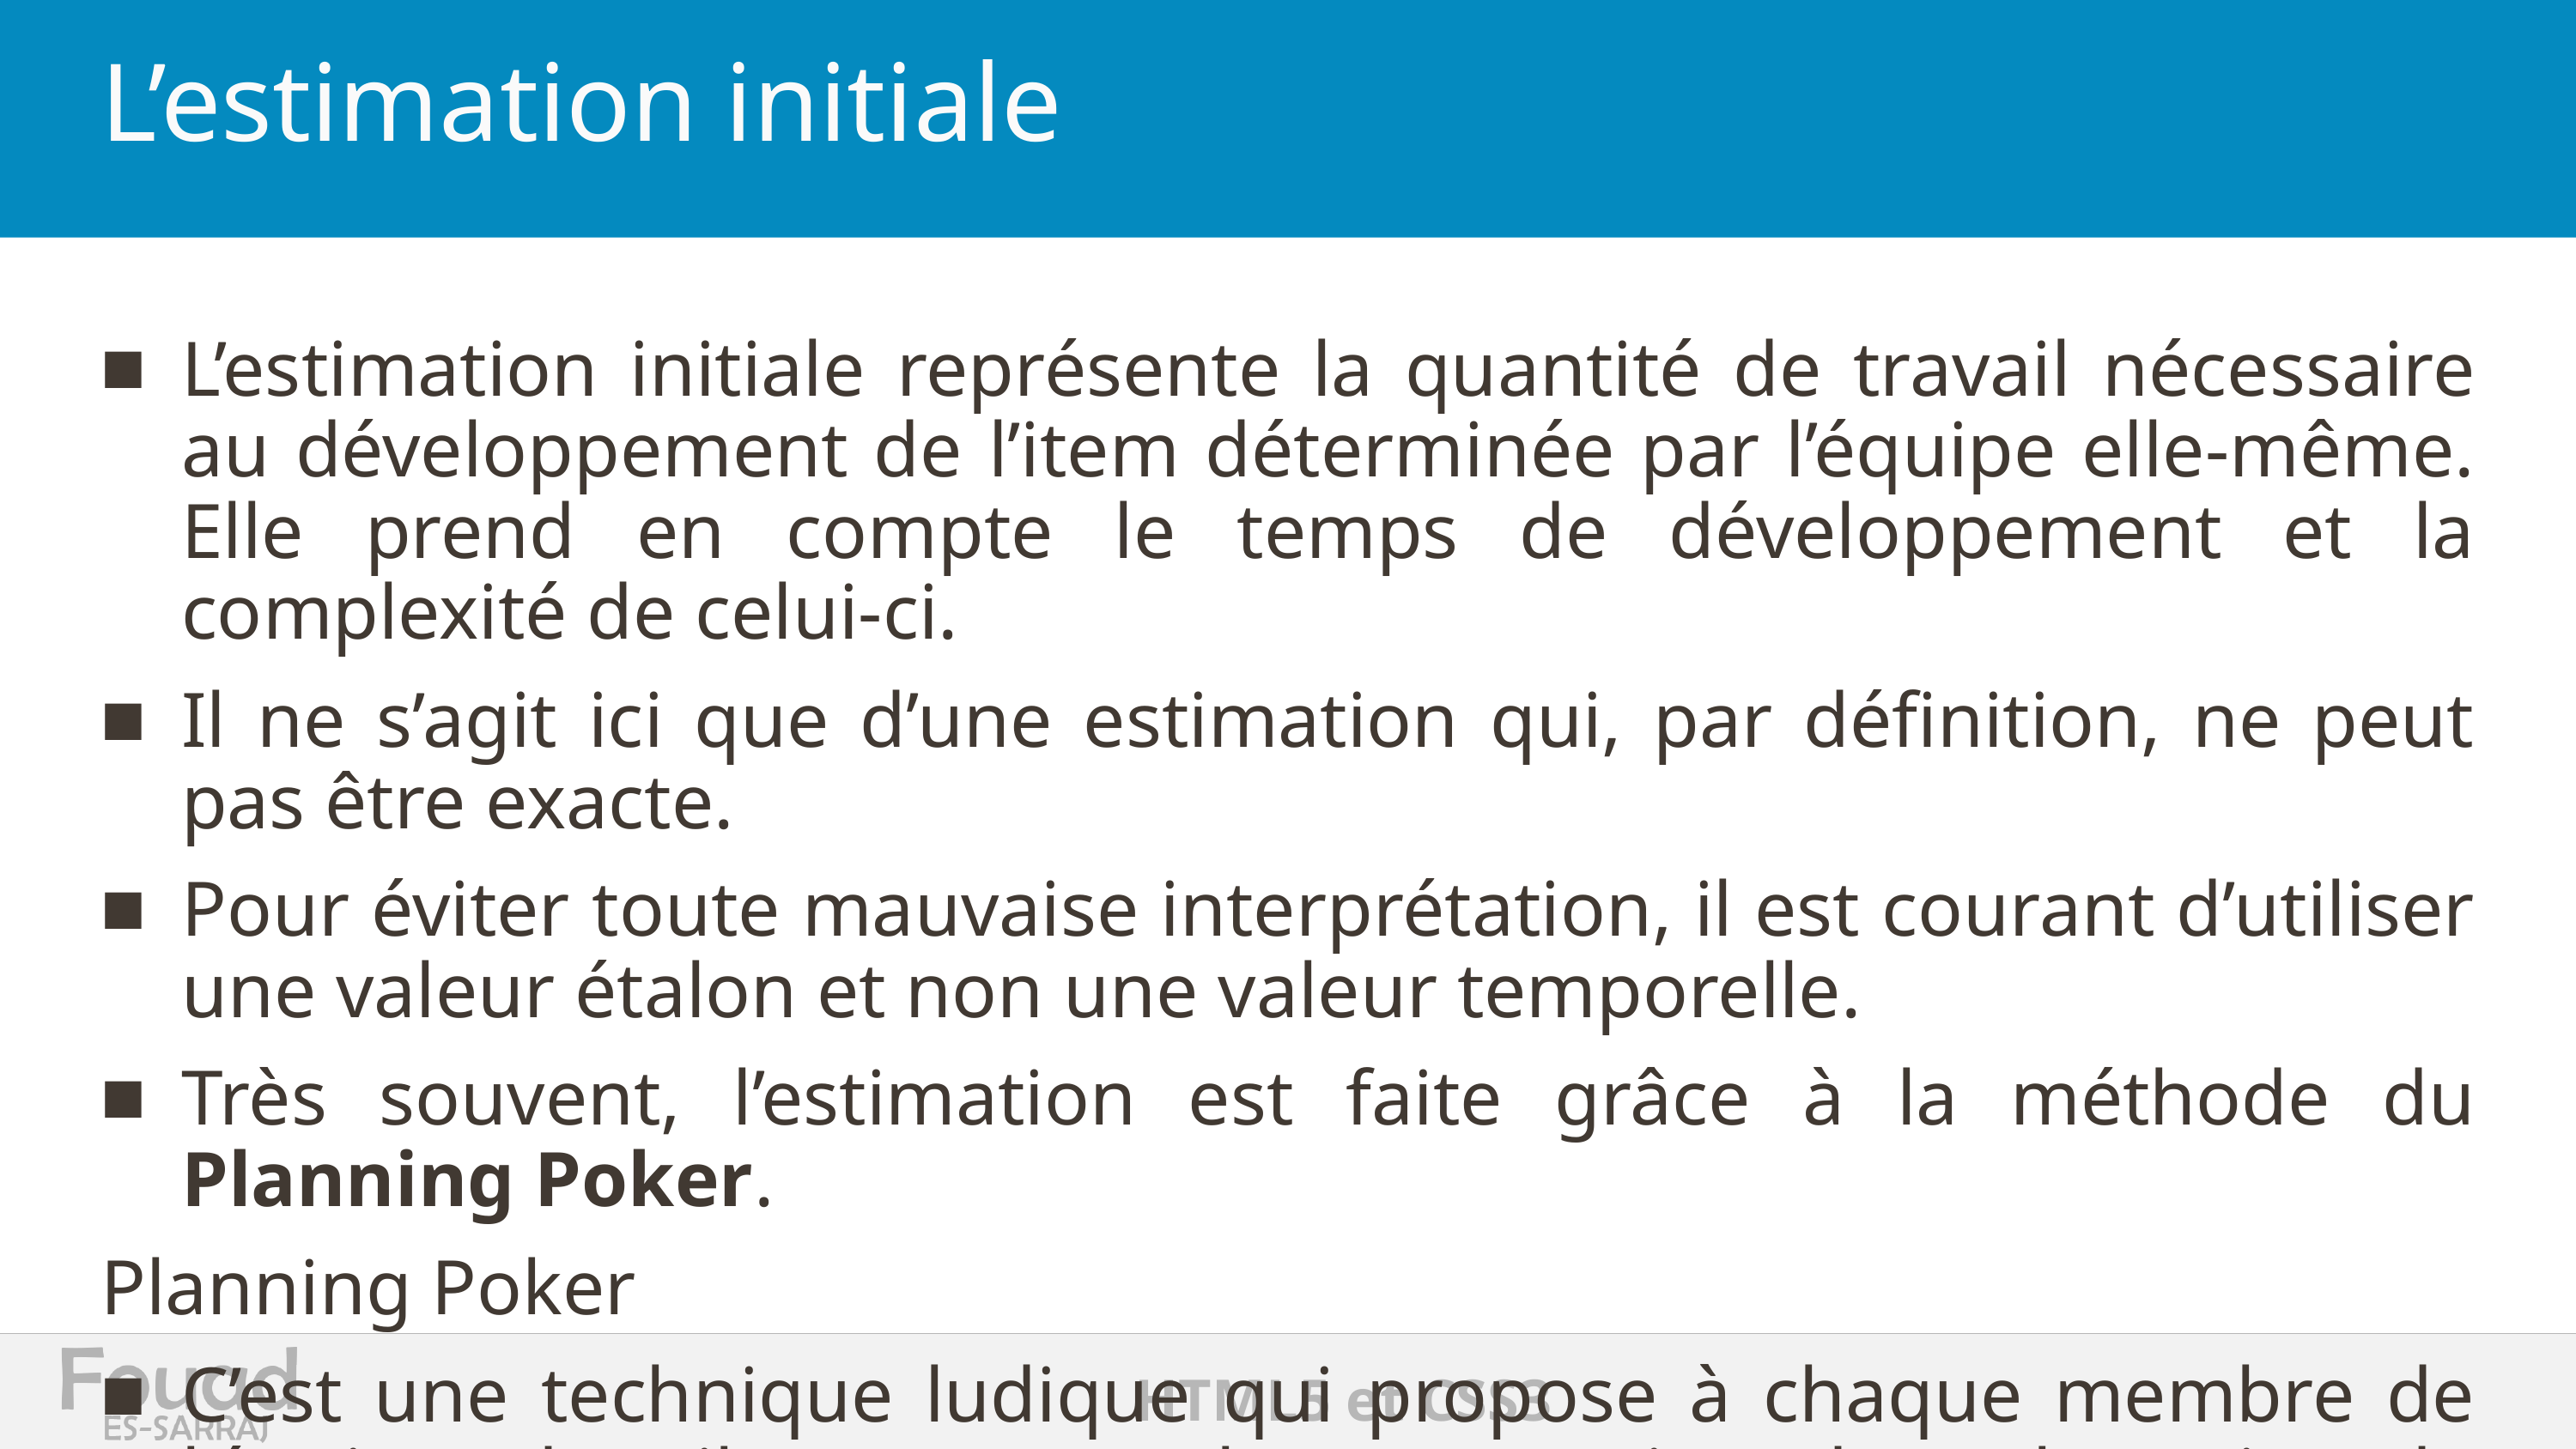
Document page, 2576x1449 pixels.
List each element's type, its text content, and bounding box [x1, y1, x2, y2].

list L’estimation initiale représente la quantité de travail nécessaire au développement de l’item déterminée par l’équipe elle-même. Elle prend en compte le temps de développement et la complexité de celui-ci. Il ne s’agit ici que d’une estimation qui, par définition, ne peut pas être exacte. Pour éviter toute mauvaise interprétation, il est courant d’utiliser une valeur étalon et non une valeur temporelle. Très souvent, l’estimation est faite grâce à la méthode du Planning Poker. Planning Poker C’est une technique ludique qui propose à chaque membre de l’équipe d’attribuer une valeur comprise dans la suite de Fibonacci sans avoir connaissance de la réponse des autres membres. Les réponses sont ensuite dévoilées en même temps afin d’encourager les discussions et échanges d’opinion sur la complexité de l’item en question. Cela permet finalement d’aboutir à l’estimation la plus juste possible. [88, 324, 2488, 1287]
title L’estimation initiale [88, 35, 2488, 197]
picture [59, 1342, 299, 1444]
